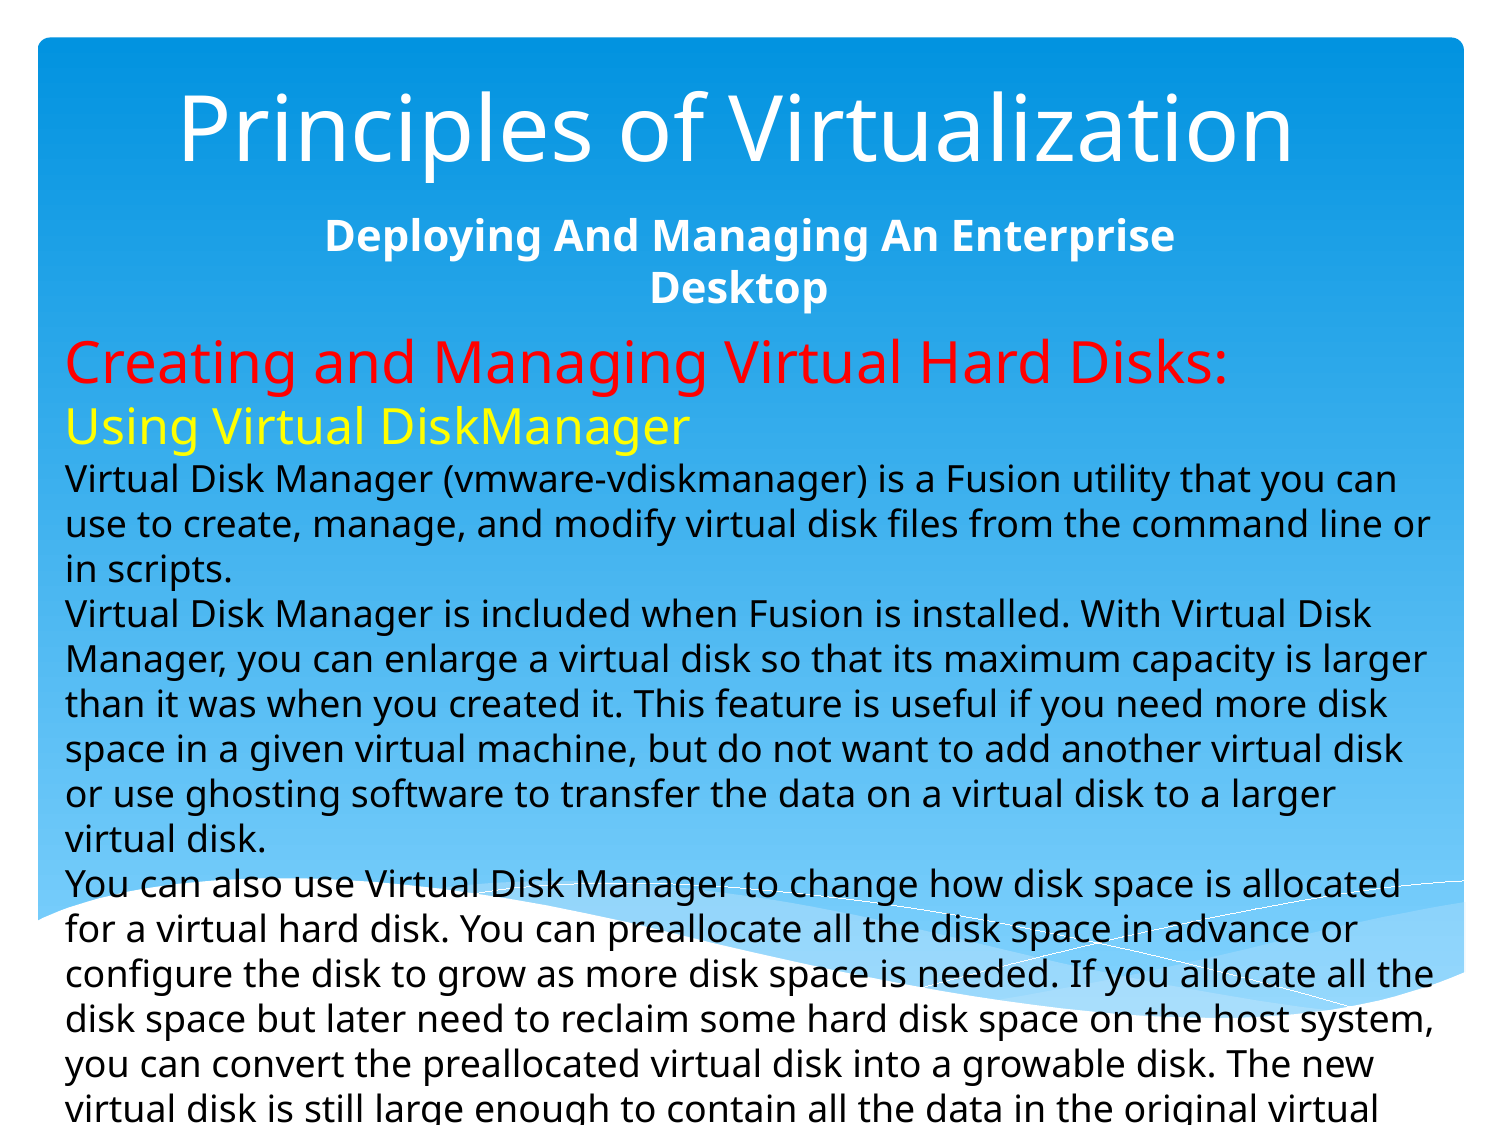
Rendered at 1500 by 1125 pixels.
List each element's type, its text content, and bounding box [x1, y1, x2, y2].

text_box Creating and Managing Virtual Hard Disks: Using Virtual DiskManager Virtual Disk Manager (vmware-vdiskmanager) is a Fusion utility that you can use to create, manage, and modify virtual disk files from the command line or in scripts. Virtual Disk Manager is included when Fusion is installed. With Virtual Disk Manager, you can enlarge a virtual disk so that its maximum capacity is larger than it was when you created it. This feature is useful if you need more disk space in a given virtual machine, but do not want to add another virtual disk or use ghosting software to transfer the data on a virtual disk to a larger virtual disk. You can also use Virtual Disk Manager to change how disk space is allocated for a virtual hard disk. You can preallocate all the disk space in advance or configure the disk to grow as more disk space is needed. If you allocate all the disk space but later need to reclaim some hard disk space on the host system, you can convert the preallocated virtual disk into a growable disk. The new virtual disk is still large enough to contain all the data in the original virtual hard disk. You can also change whether the virtual hard disk is stored in a single file or split into 2GB files. The Virtual Disk Manager file, vmware-vdiskmanager, is located in the Applications/VMware Fusion.app/Contents/Library directory. [49, 317, 1463, 1125]
title Principles of Virtualization [99, 50, 1375, 188]
subtitle Deploying And Managing An Enterprise Desktop [225, 200, 1275, 317]
